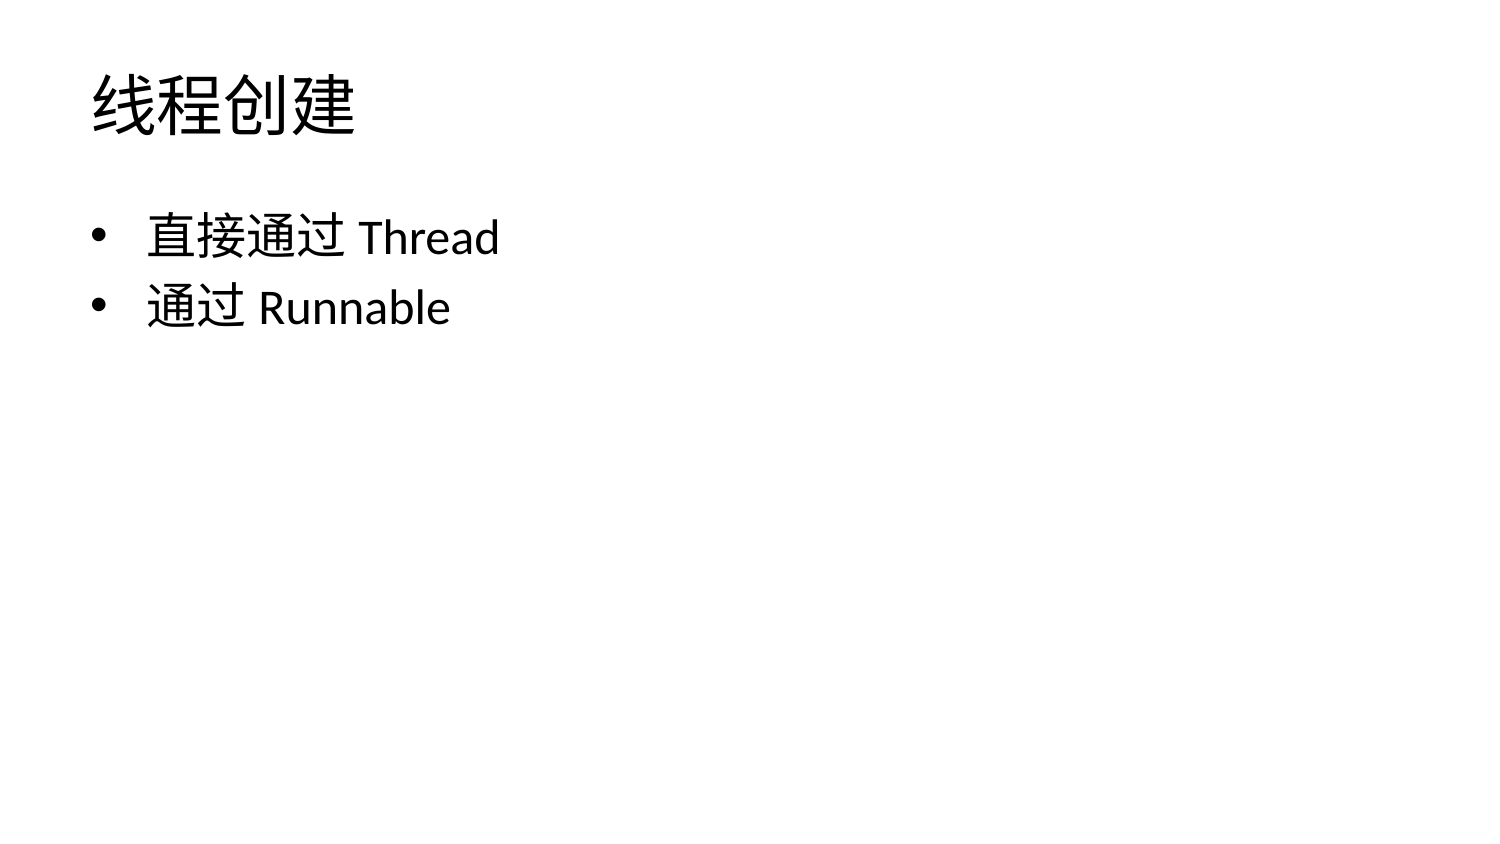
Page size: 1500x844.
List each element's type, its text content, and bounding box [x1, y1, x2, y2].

title 线程创建 [75, 33, 1425, 175]
list 直接通过Thread 通过Runnable [75, 196, 1425, 754]
